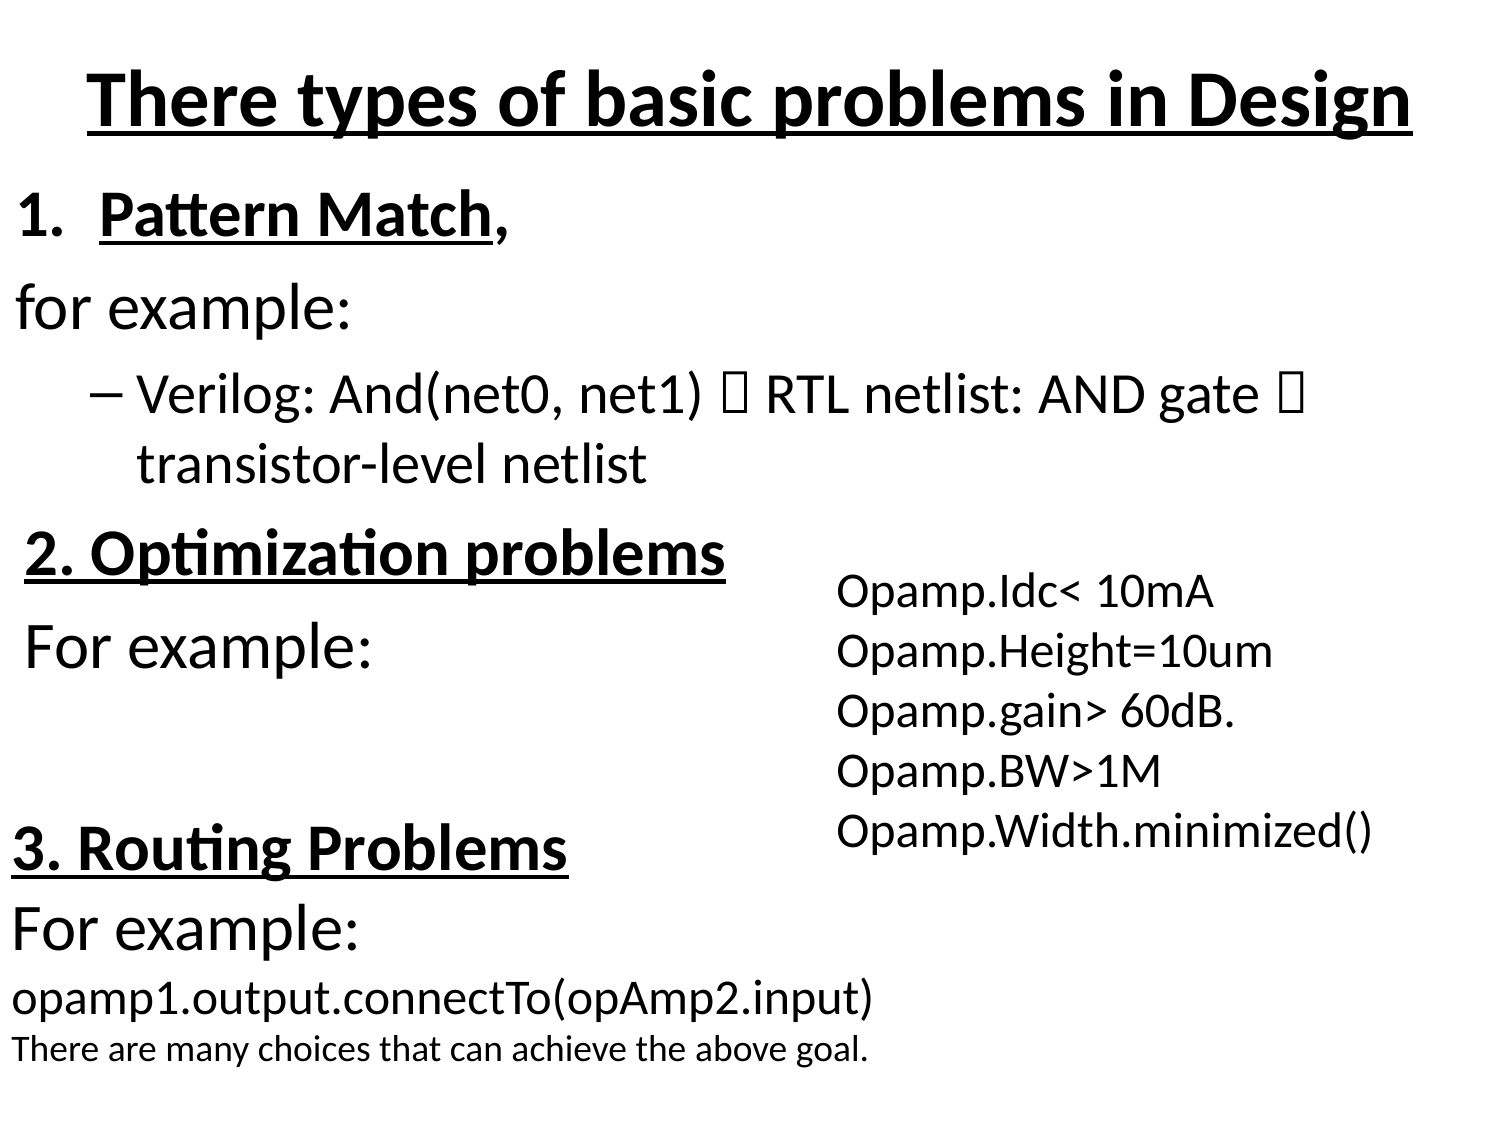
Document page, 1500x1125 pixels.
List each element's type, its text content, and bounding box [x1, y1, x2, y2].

list Pattern Match, for example: Verilog: And(net0, net1)  RTL netlist: AND gate  transistor-level netlist 2. Optimization problems For example: [0, 162, 1497, 796]
title There types of basic problems in Design [0, 0, 1500, 188]
text_box 3. Routing Problems For example: opamp1.output.connectTo(opAmp2.input) There are many choices that can achieve the above goal. [0, 796, 1497, 1122]
text_box Opamp.Idc< 10mA Opamp.Height=10um Opamp.gain> 60dB. Opamp.BW>1M Opamp.Width.minimized() [746, 549, 1497, 865]
